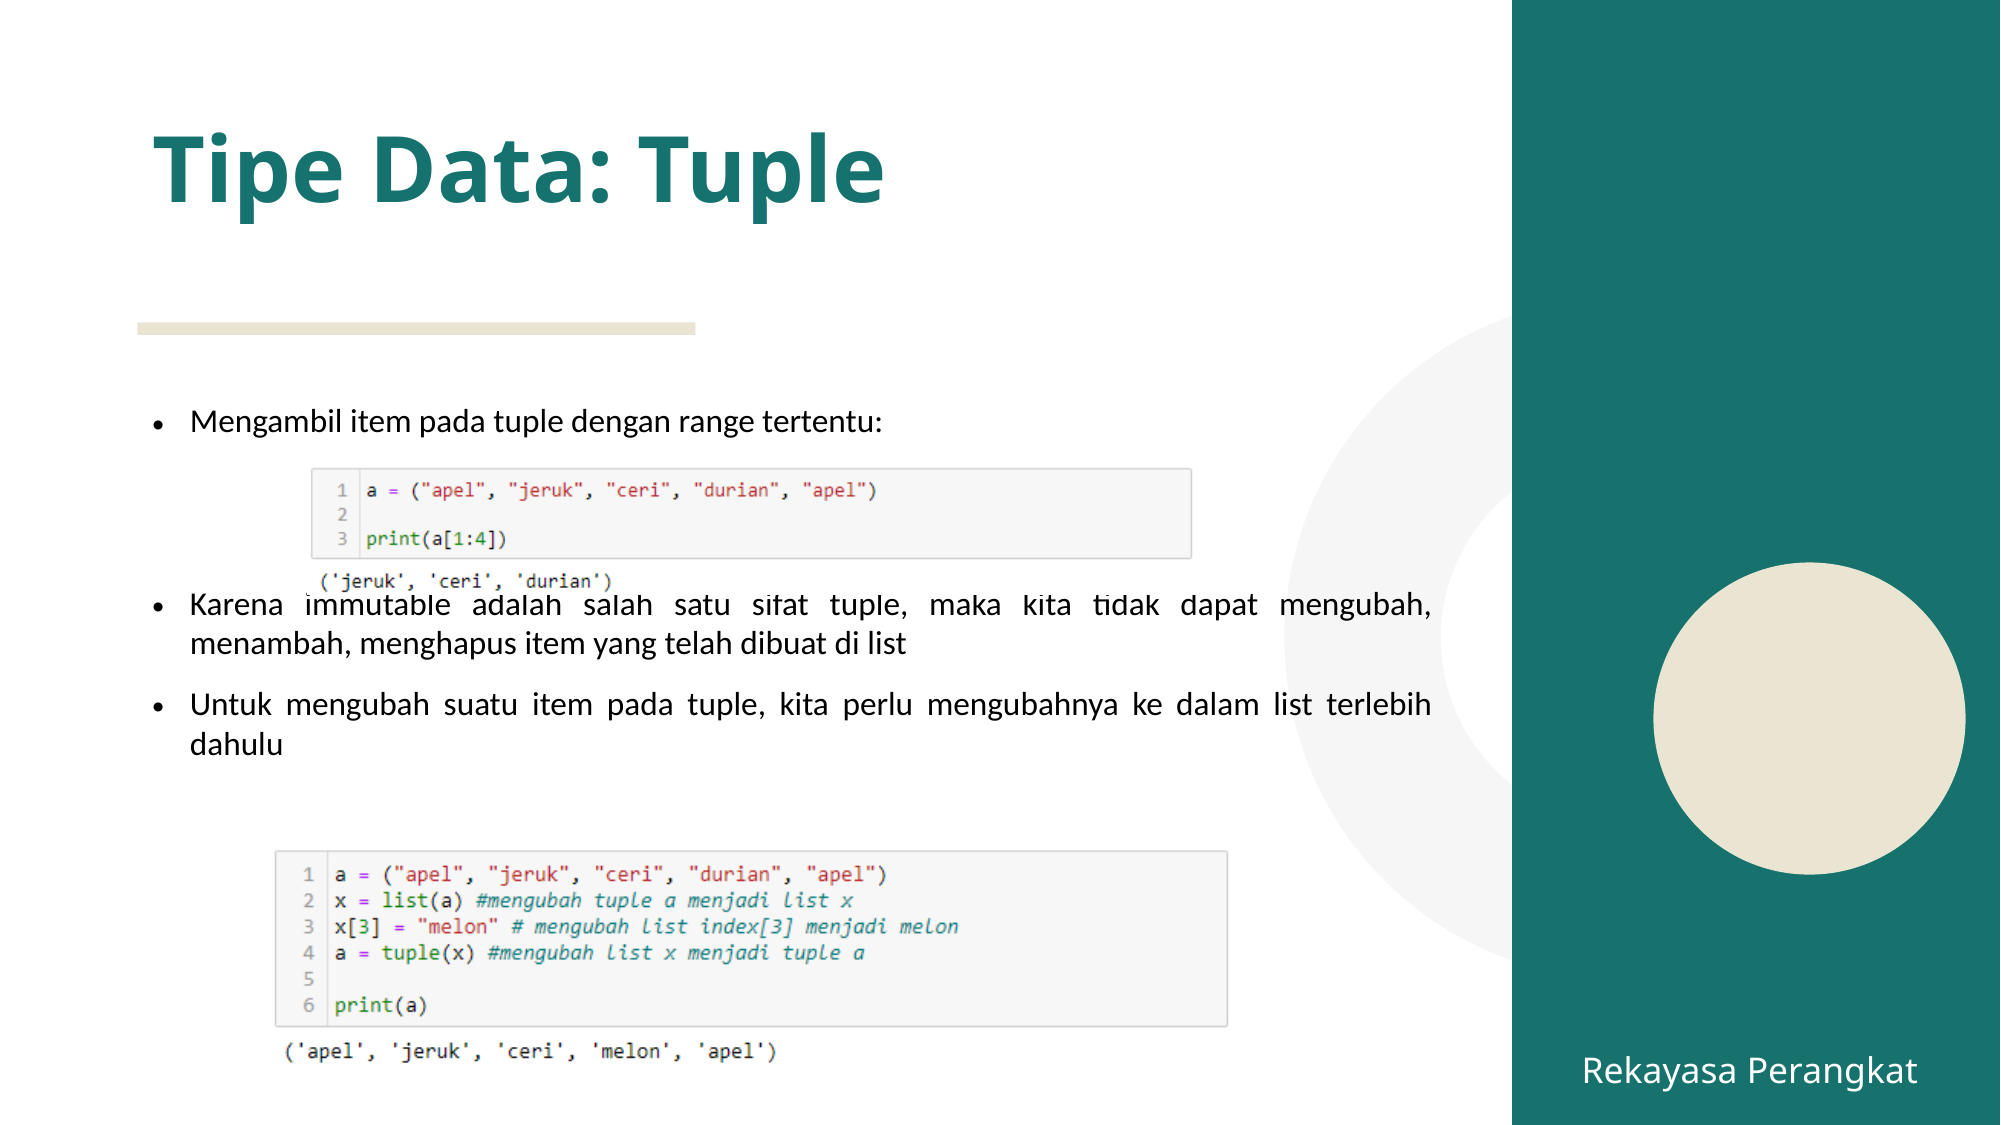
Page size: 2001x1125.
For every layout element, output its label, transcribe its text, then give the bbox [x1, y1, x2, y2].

picture [307, 464, 1198, 595]
picture [271, 846, 1233, 1066]
list Mengambil item pada tuple dengan range tertentu: Karena immutable adalah salah satu sifat tuple, maka kita tidak dapat mengubah, menambah, menghapus item yang telah dibuat di list Untuk mengubah suatu item pada tuple, kita perlu mengubahnya ke dalam list terlebih dahulu [137, 393, 1450, 1014]
title Tipe Data: Tuple [137, 59, 1863, 278]
